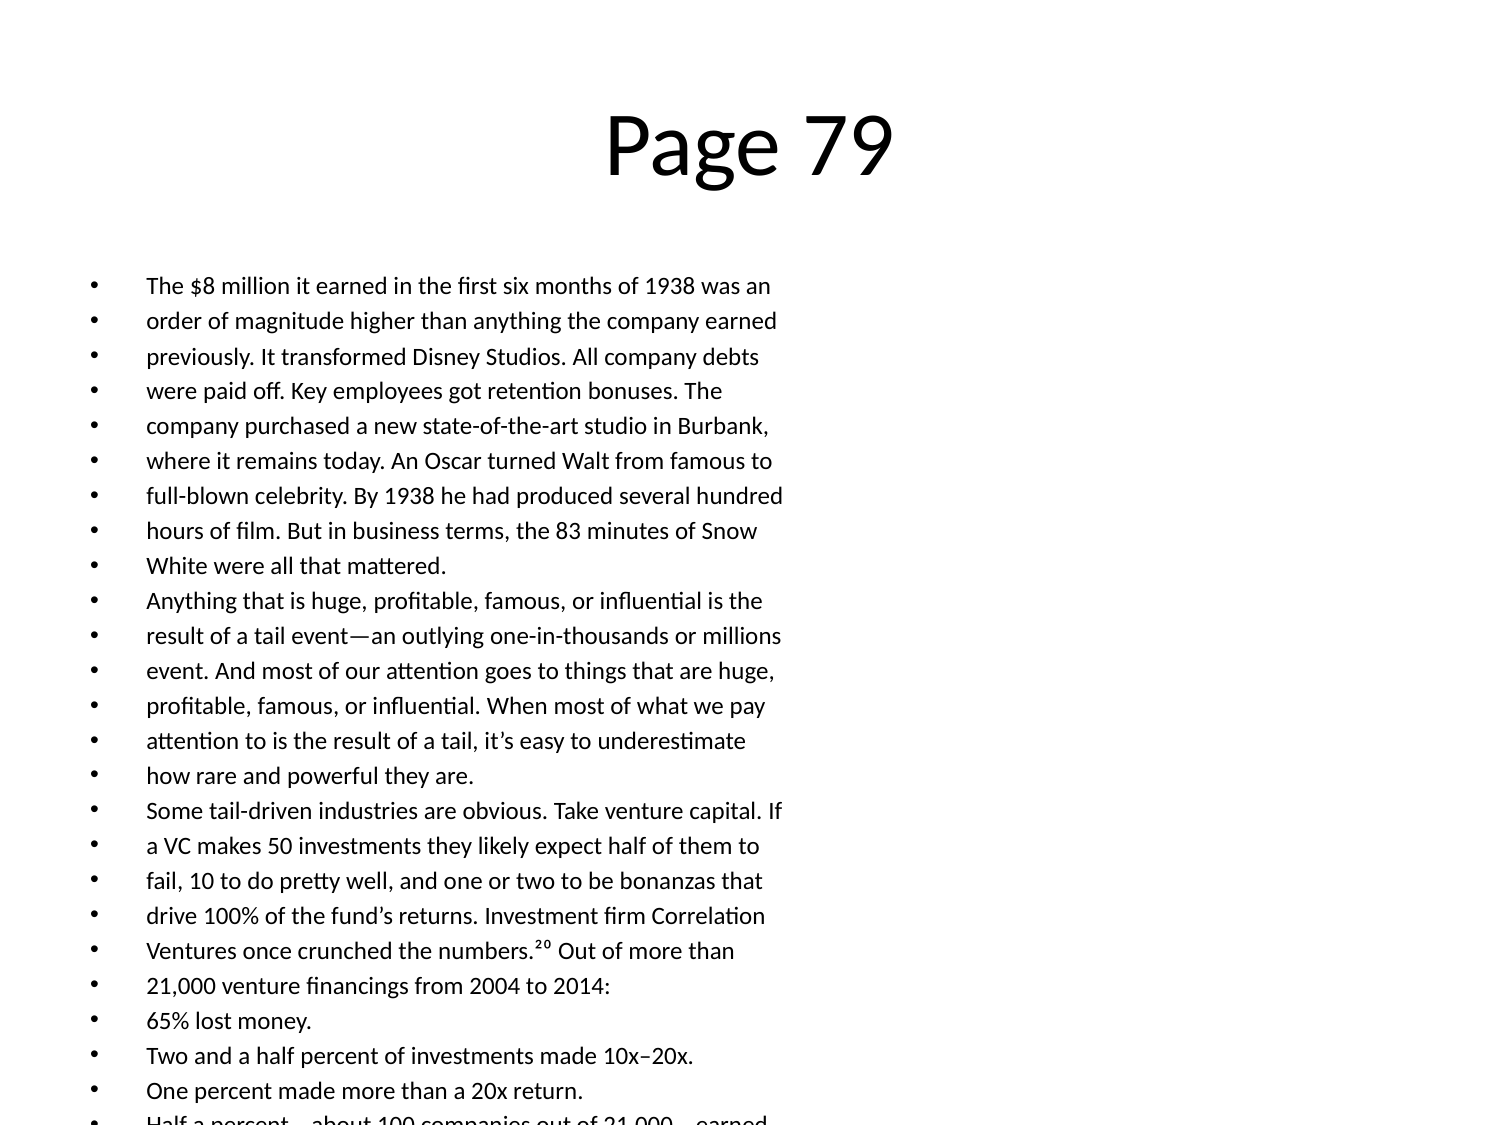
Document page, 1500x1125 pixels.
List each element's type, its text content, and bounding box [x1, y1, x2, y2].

title Page 79 [75, 45, 1425, 233]
list The $8 million it earned in the ﬁrst six months of 1938 was an order of magnitude higher than anything the company earned previously. It transformed Disney Studios. All company debts were paid oﬀ. Key employees got retention bonuses. The company purchased a new state-of-the-art studio in Burbank, where it remains today. An Oscar turned Walt from famous to full-blown celebrity. By 1938 he had produced several hundred hours of ﬁlm. But in business terms, the 83 minutes of Snow White were all that mattered. Anything that is huge, proﬁtable, famous, or inﬂuential is the result of a tail event—an outlying one-in-thousands or millions event. And most of our attention goes to things that are huge, proﬁtable, famous, or inﬂuential. When most of what we pay attention to is the result of a tail, it’s easy to underestimate how rare and powerful they are. Some tail-driven industries are obvious. Take venture capital. If a VC makes 50 investments they likely expect half of them to fail, 10 to do pretty well, and one or two to be bonanzas that drive 100% of the fund’s returns. Investment ﬁrm Correlation Ventures once crunched the numbers.²⁰ Out of more than 21,000 venture ﬁnancings from 2004 to 2014: 65% lost money. Two and a half percent of investments made 10x–20x. One percent made more than a 20x return. Half a percent—about 100 companies out of 21,000—earned 50x or more. That’s where the majority of the industry’s returns come from. This, you might think, is what makes venture capital so risky. And everyone investing in VC knows it’s risky. Most startups fail and the world is only kind enough to allow a few mega successes. [75, 262, 1425, 1005]
